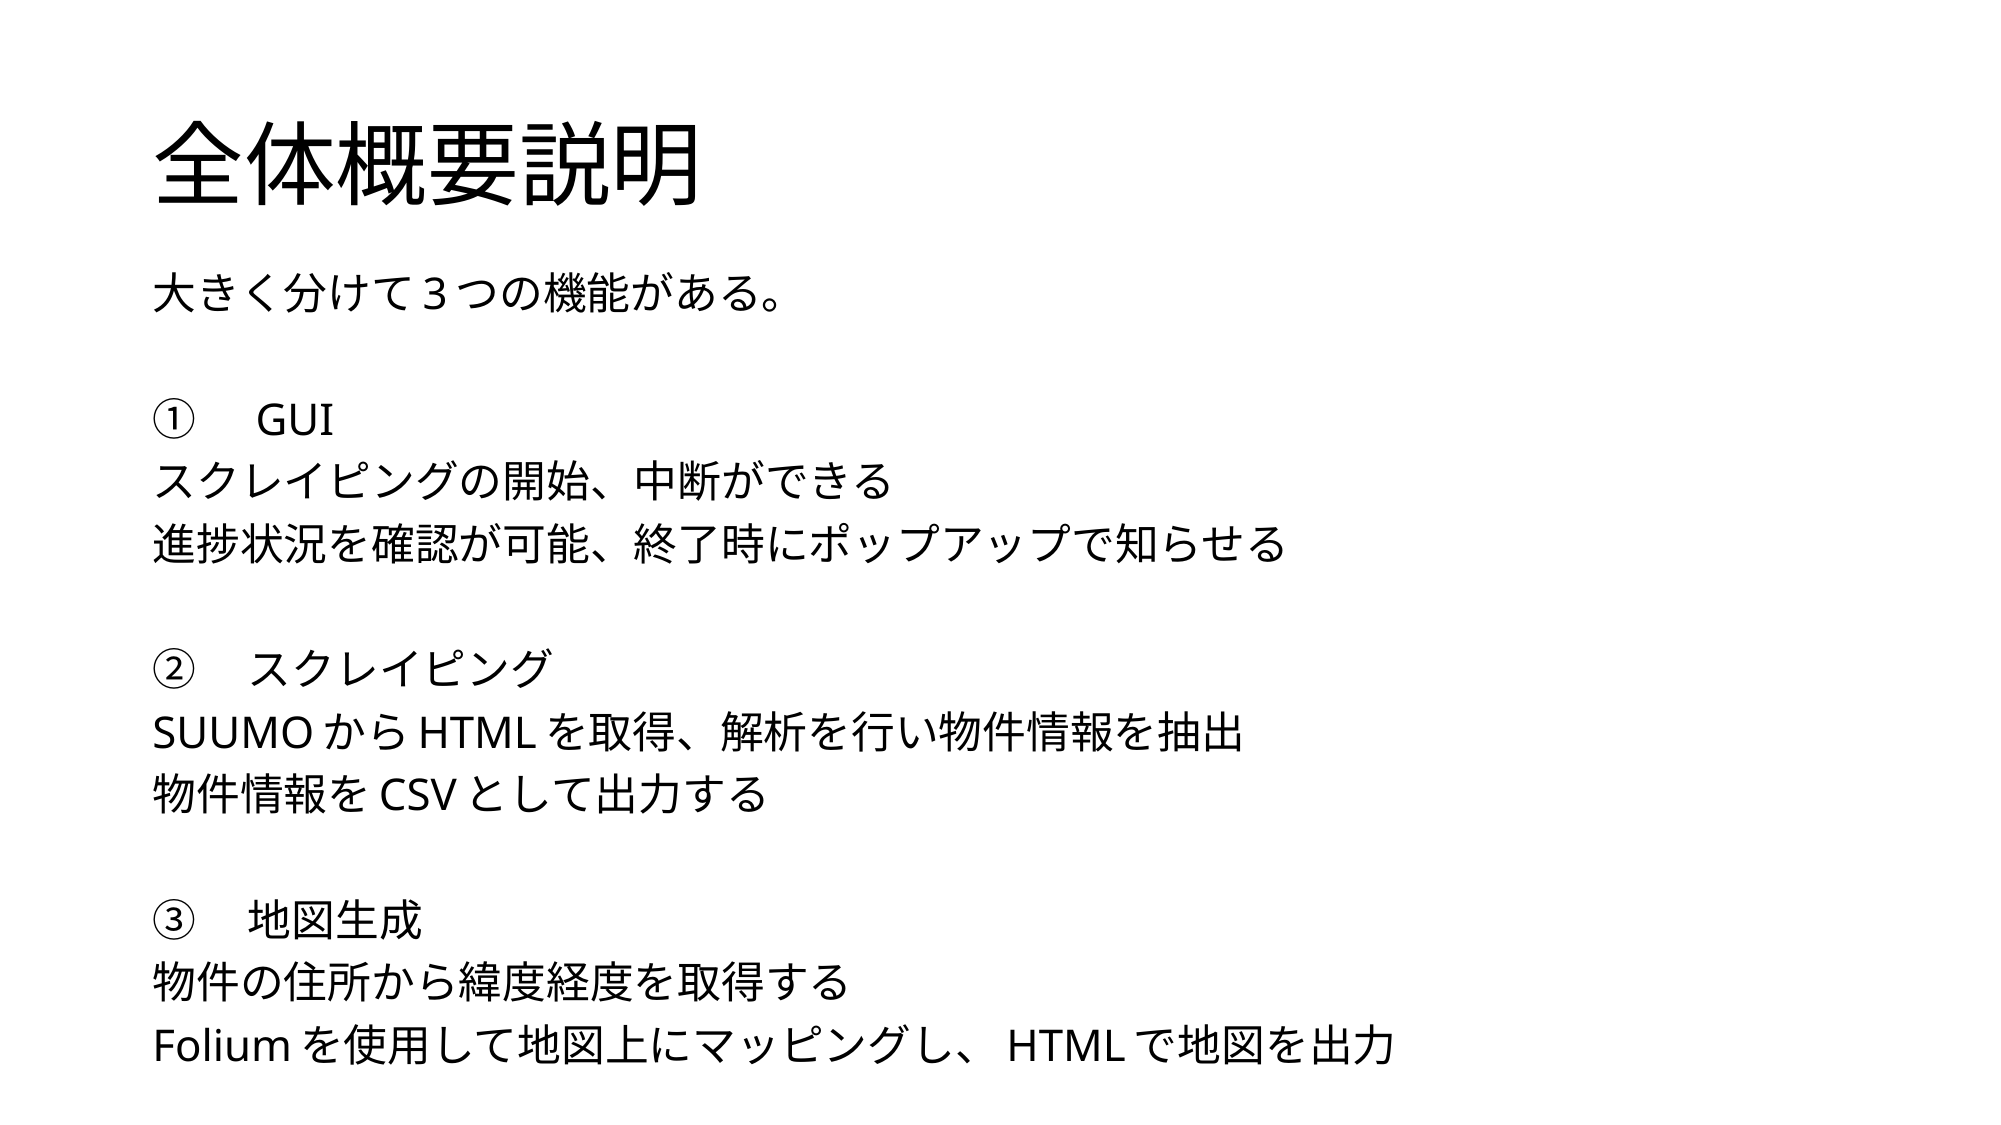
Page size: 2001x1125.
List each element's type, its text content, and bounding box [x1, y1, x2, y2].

title 全体概要説明 [137, 59, 1863, 264]
list 大きく分けて3つの機能がある。 ① GUI スクレイピングの開始、中断ができる 進捗状況を確認が可能、終了時にポップアップで知らせる ② スクレイピング SUUMOからHTMLを取得、解析を行い物件情報を抽出 物件情報をCSVとして出力する ③ 地図生成 物件の住所から緯度経度を取得する Foliumを使用して地図上にマッピングし、HTMLで地図を出力 [137, 264, 1863, 1084]
